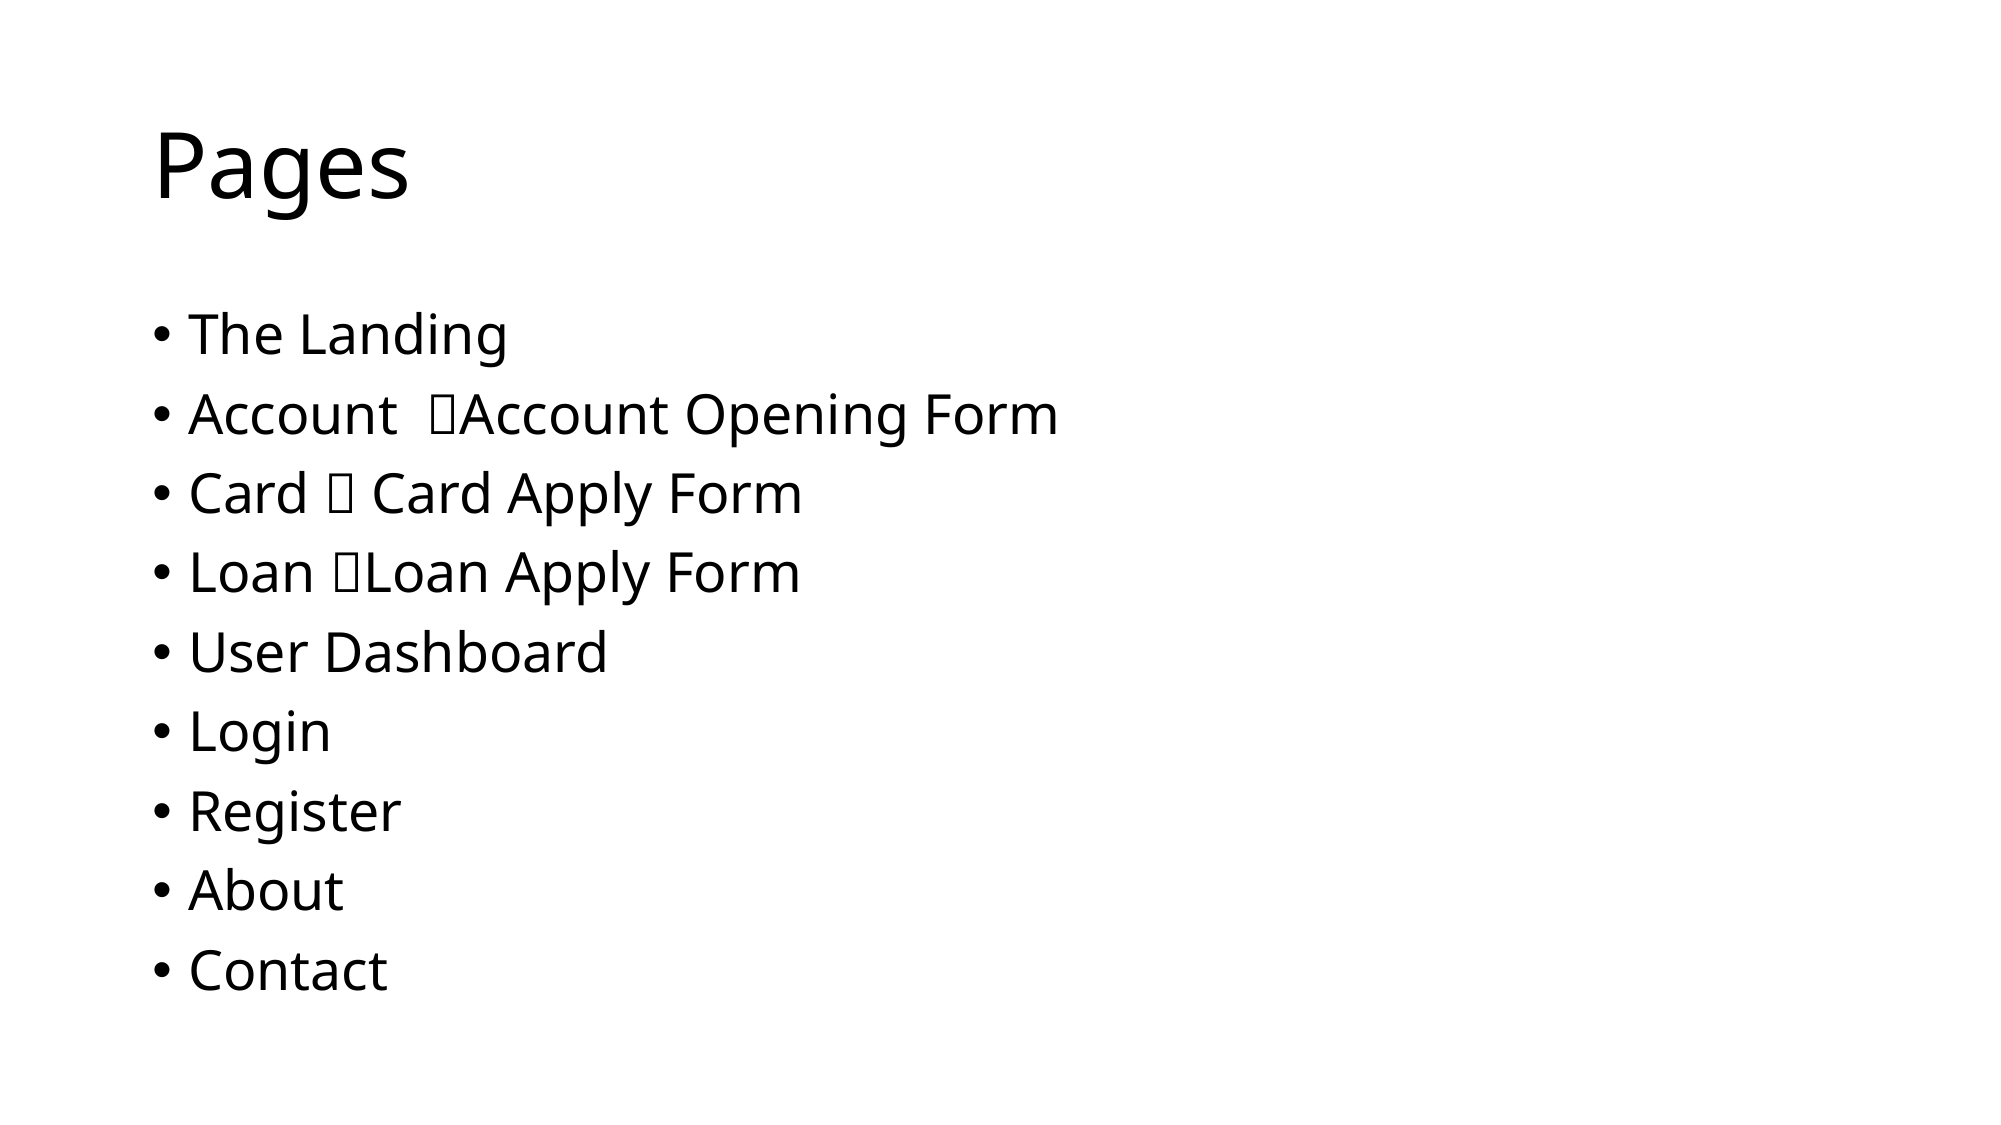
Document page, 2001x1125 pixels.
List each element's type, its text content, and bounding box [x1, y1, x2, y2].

title Pages [137, 59, 1863, 278]
list The Landing Account Account Opening Form Card  Card Apply Form Loan Loan Apply Form User Dashboard Login Register About Contact [137, 299, 1863, 1014]
